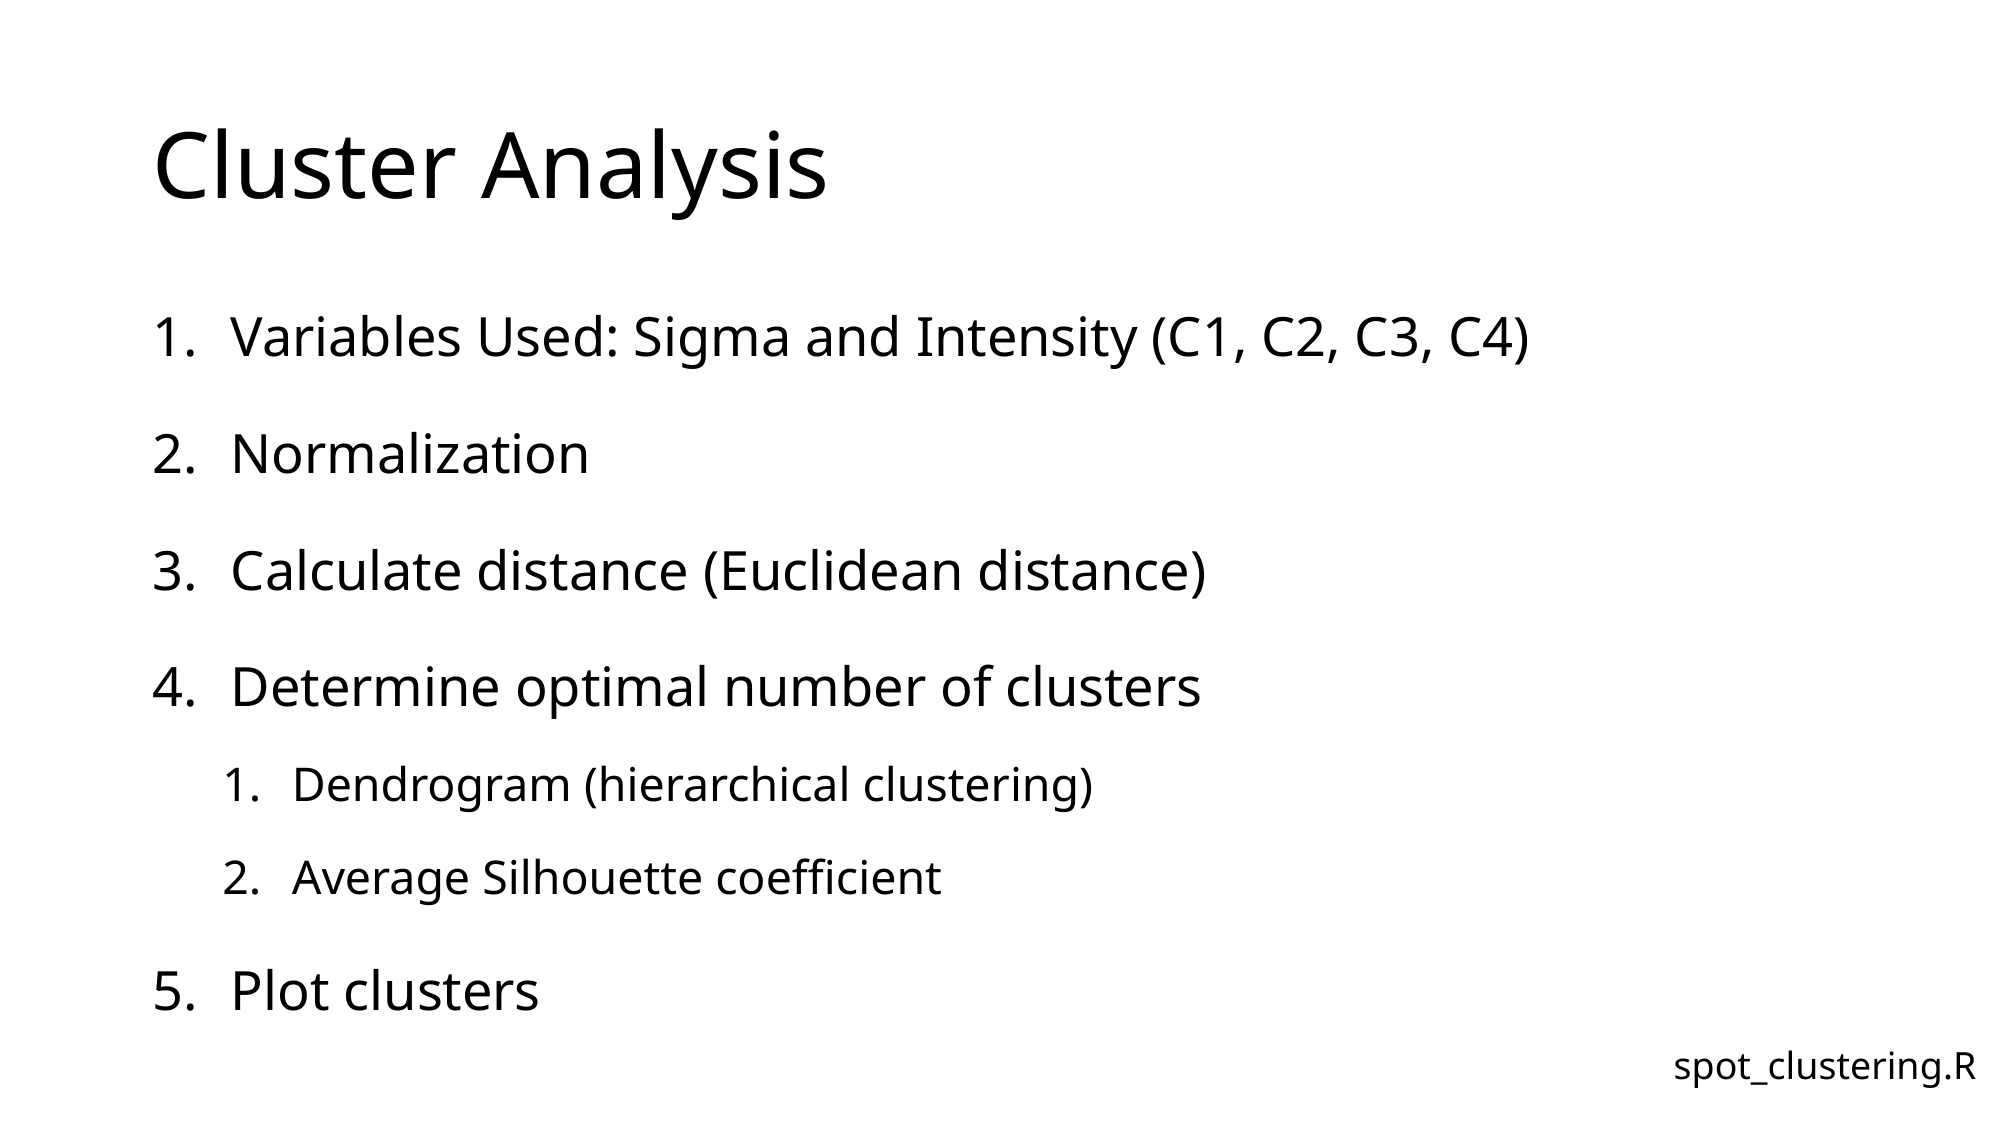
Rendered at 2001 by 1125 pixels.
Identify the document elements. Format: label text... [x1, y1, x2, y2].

text_box spot_clustering.R [1659, 1034, 2000, 1095]
title Cluster Analysis [137, 59, 1863, 262]
list Variables Used: Sigma and Intensity (C1, C2, C3, C4) Normalization Calculate distance (Euclidean distance) Determine optimal number of clusters Dendrogram (hierarchical clustering) Average Silhouette coefficient Plot clusters [137, 262, 1863, 1029]
